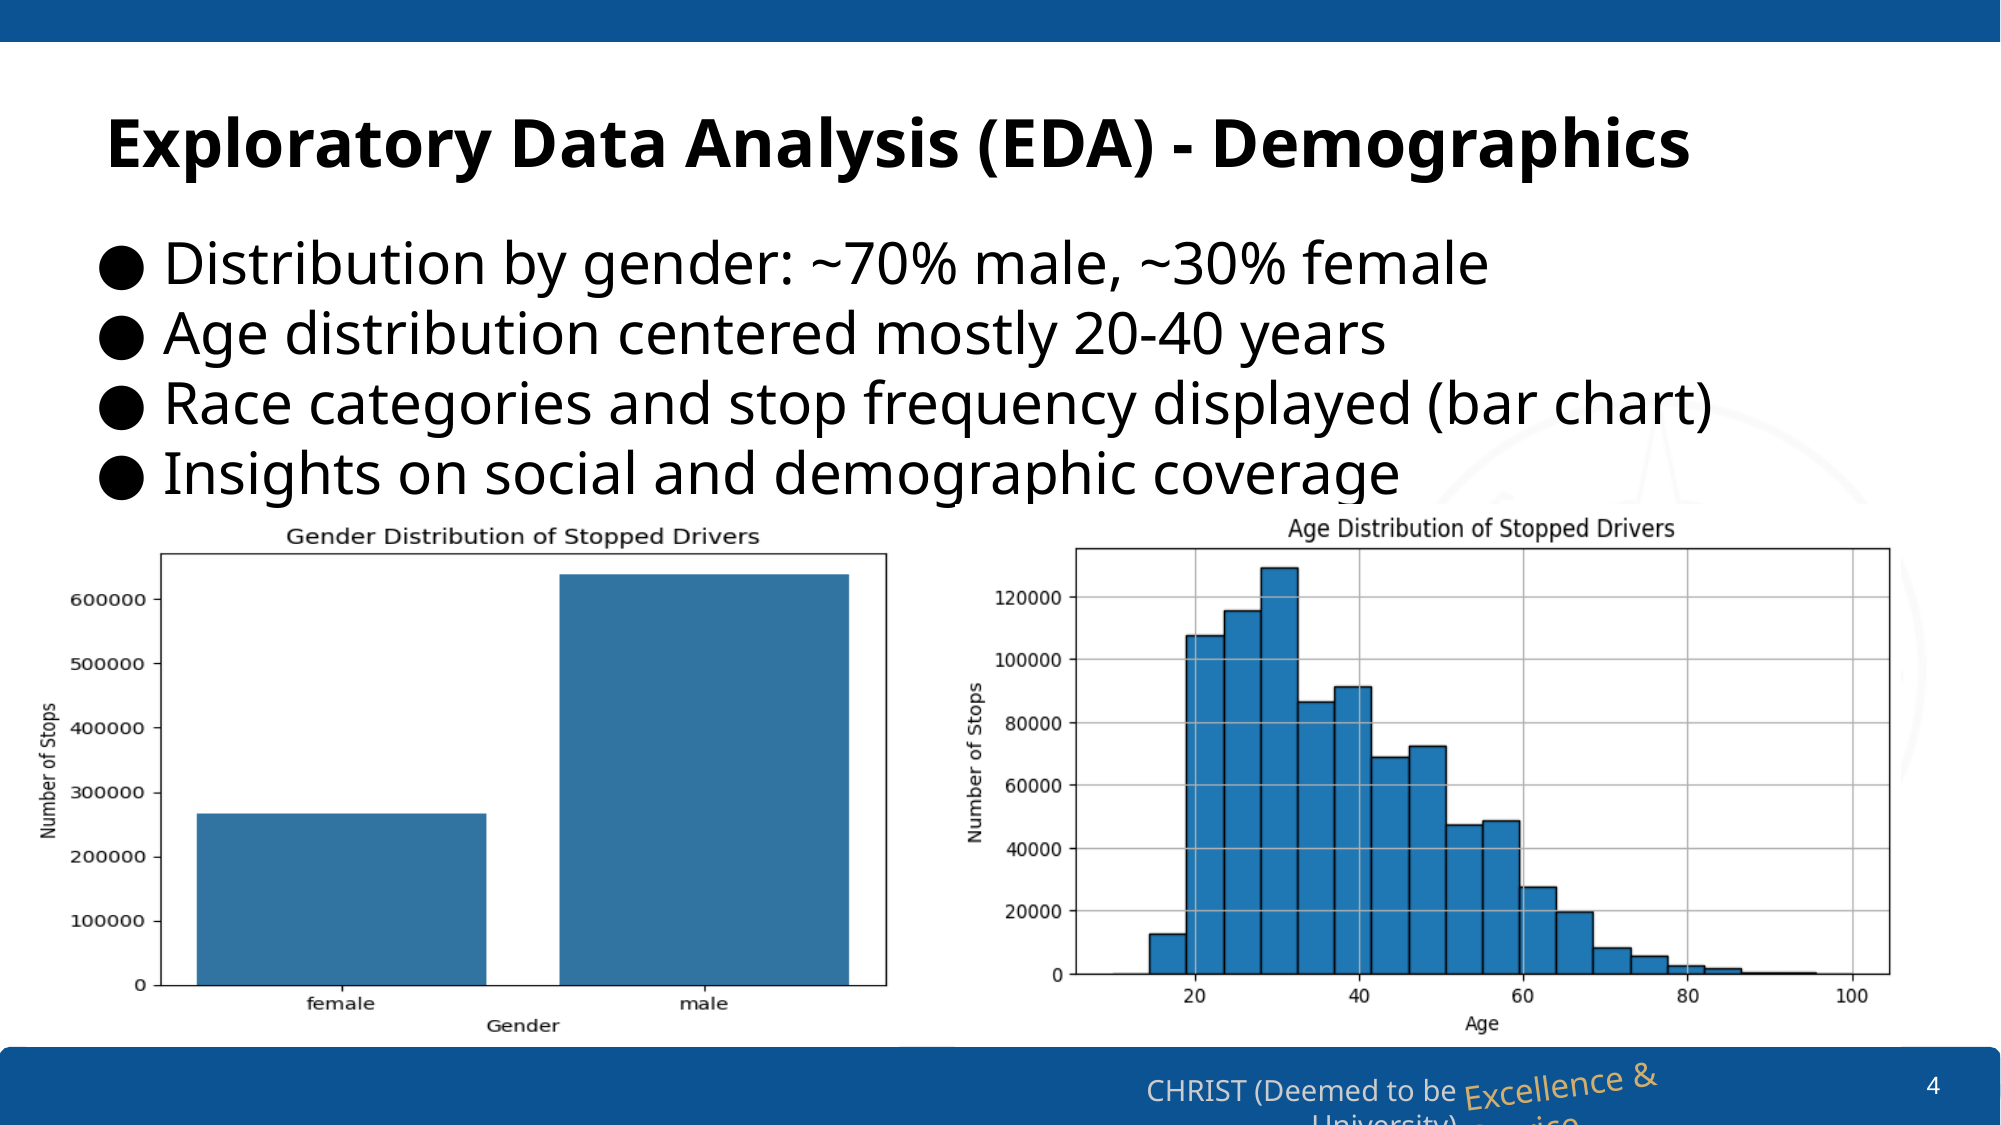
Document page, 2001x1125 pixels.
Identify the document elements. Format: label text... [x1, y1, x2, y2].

slide_number 4 [1840, 1051, 1961, 1118]
list Distribution by gender: ~70% male, ~30% female Age distribution centered mostly 20-40 years Race categories and stop frequency displayed (bar chart) Insights on social and demographic coverage [68, 205, 1932, 533]
picture [26, 516, 899, 1047]
title Exploratory Data Analysis (EDA) - Demographics [68, 80, 1932, 205]
picture [955, 503, 1901, 1047]
